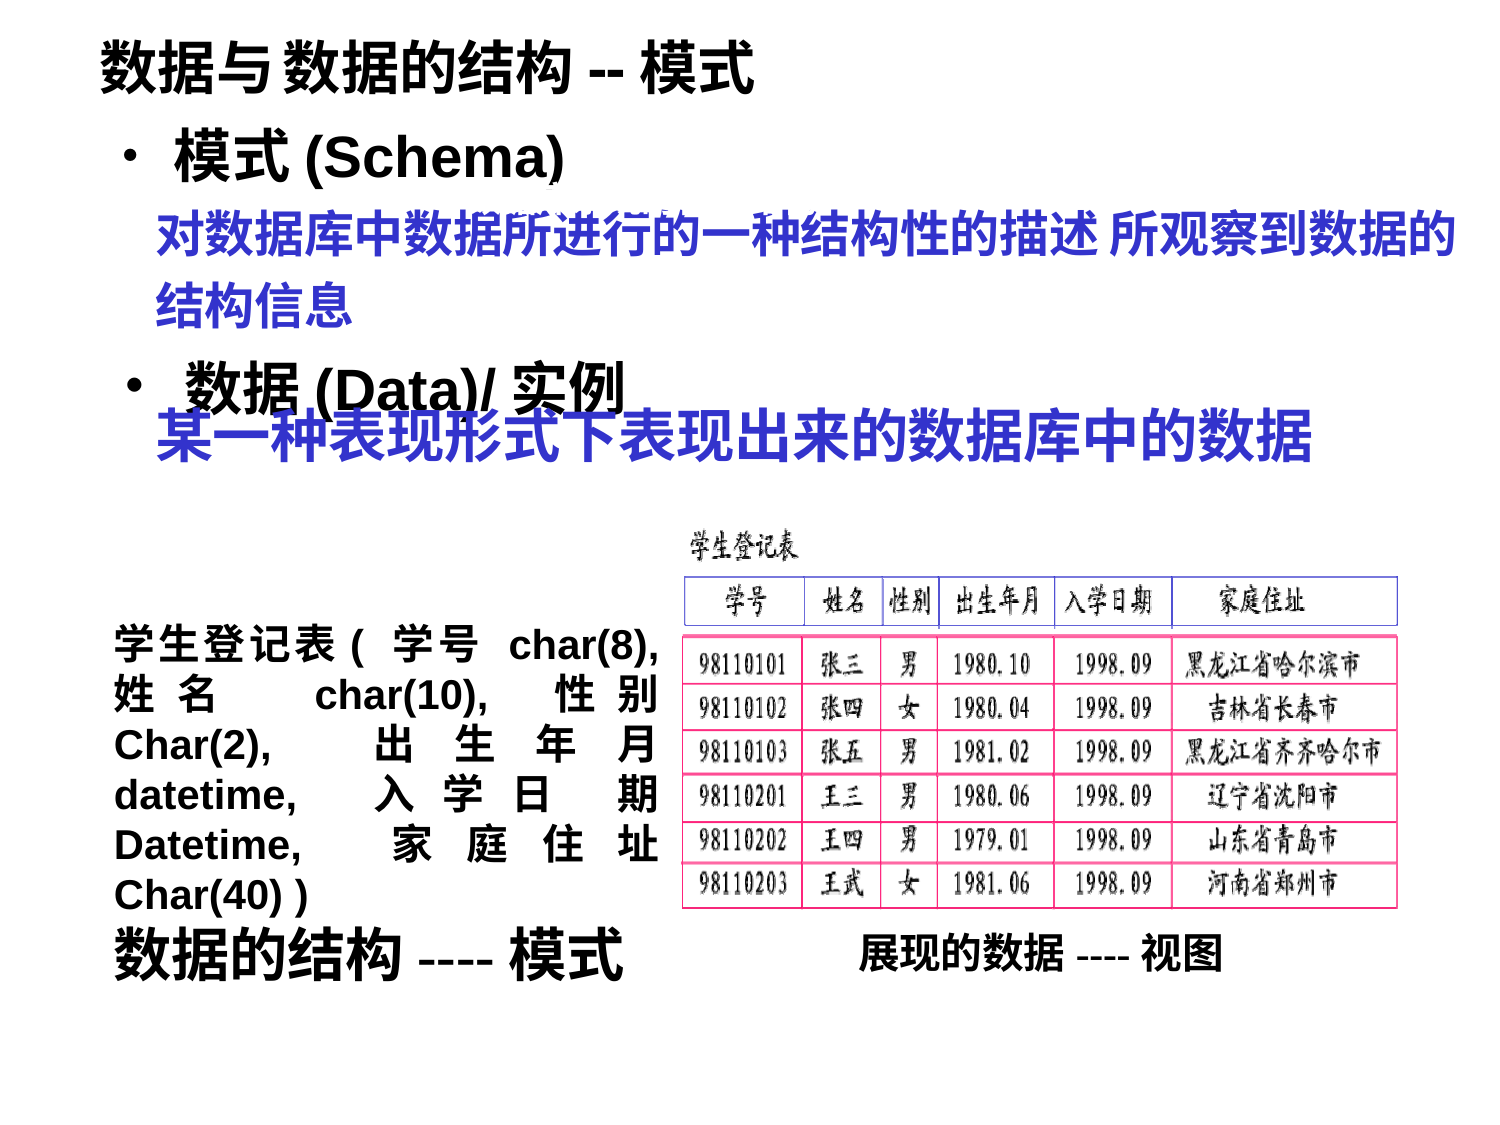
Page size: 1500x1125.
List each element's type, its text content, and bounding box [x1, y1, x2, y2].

text_box [679, 526, 1400, 910]
text_box 展现的数据----视图 [856, 926, 1282, 977]
text_box 数据与 数据的结构--模式 •模式(Schema) 对数据库中数据所进行的一种结构性的描述 所观察到数据的结构信息 •数据(Data)/实例 某一种表现形式下表现出来的数据库中的数据 [95, 30, 1500, 469]
title 数据库系统的标准结构 [96, 103, 1187, 292]
text_box 学生登记表( 学号 char(8), 姓名 char(10), 性别 Char(2), 出生年月 datetime, 入学日 期 Datetime, 家庭住址 Char(40) ) 数据的结构----模式 [112, 617, 660, 988]
